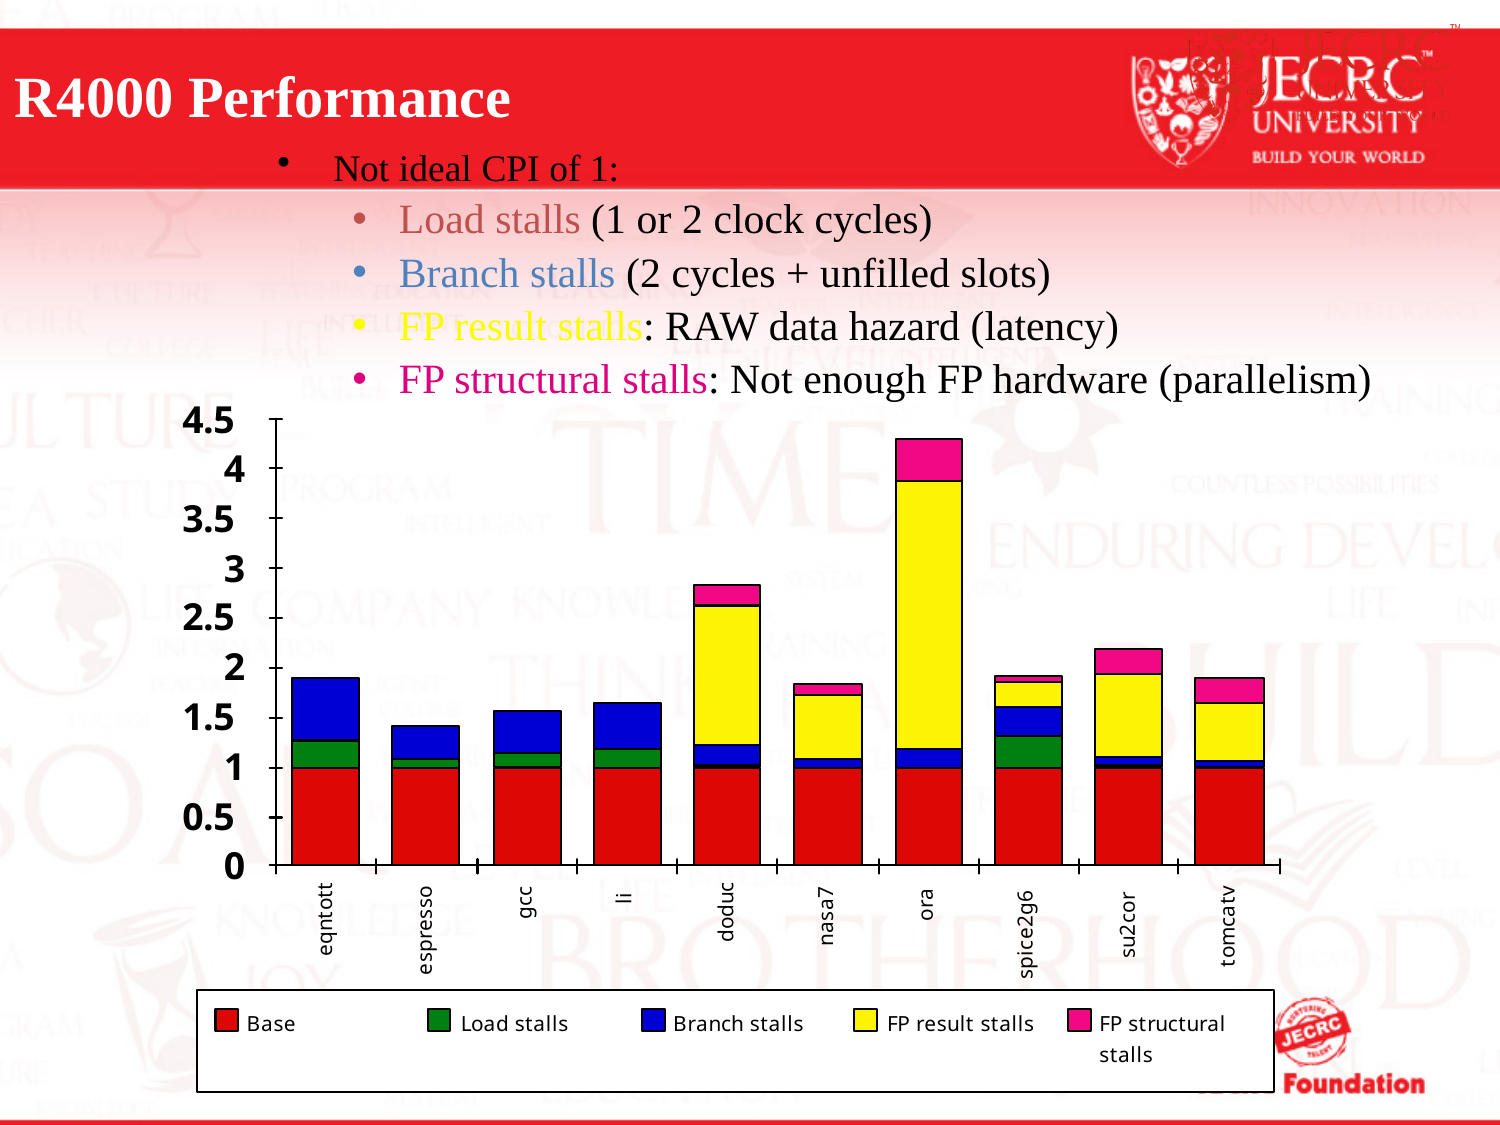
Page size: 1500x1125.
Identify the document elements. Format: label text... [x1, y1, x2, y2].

title R4000 Performance [0, 0, 1176, 188]
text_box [138, 332, 1335, 1124]
list Not ideal CPI of 1: Load stalls (1 or 2 clock cycles) Branch stalls (2 cycles + unfilled slots) FP result stalls: RAW data hazard (latency) FP structural stalls: Not enough FP hardware (parallelism) [262, 141, 1500, 438]
picture [0, 188, 1500, 1125]
picture [1176, 0, 1500, 141]
slide_number 38 [1339, 1042, 1425, 1103]
